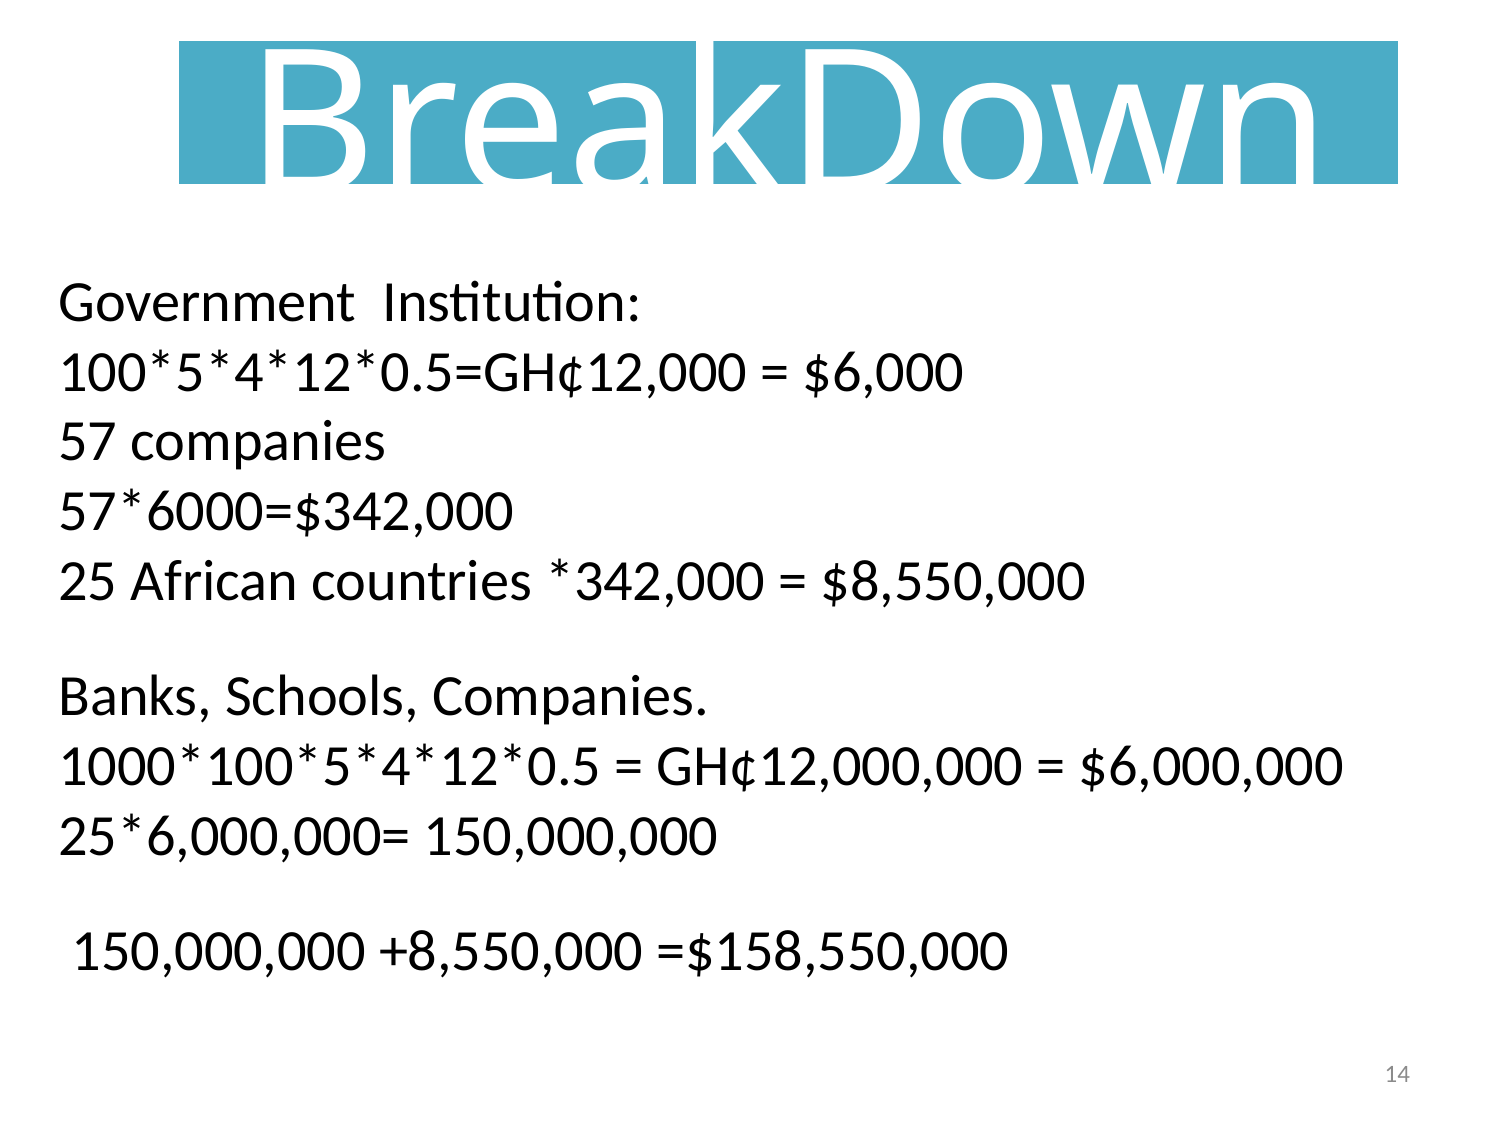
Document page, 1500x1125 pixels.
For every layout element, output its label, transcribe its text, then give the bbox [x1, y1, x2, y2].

text_box BreakDown [175, 37, 1401, 188]
text_box Government Institution: 100*5*4*12*0.5=GH¢12,000 = $6,000 57 companies 57*6000=$342,000 25 African countries *342,000 = $8,550,000 Banks, Schools, Companies. 1000*100*5*4*12*0.5 = GH¢12,000,000 = $6,000,000 25*6,000,000= 150,000,000 150,000,000 +8,550,000 =$158,550,000 [43, 255, 1500, 1125]
